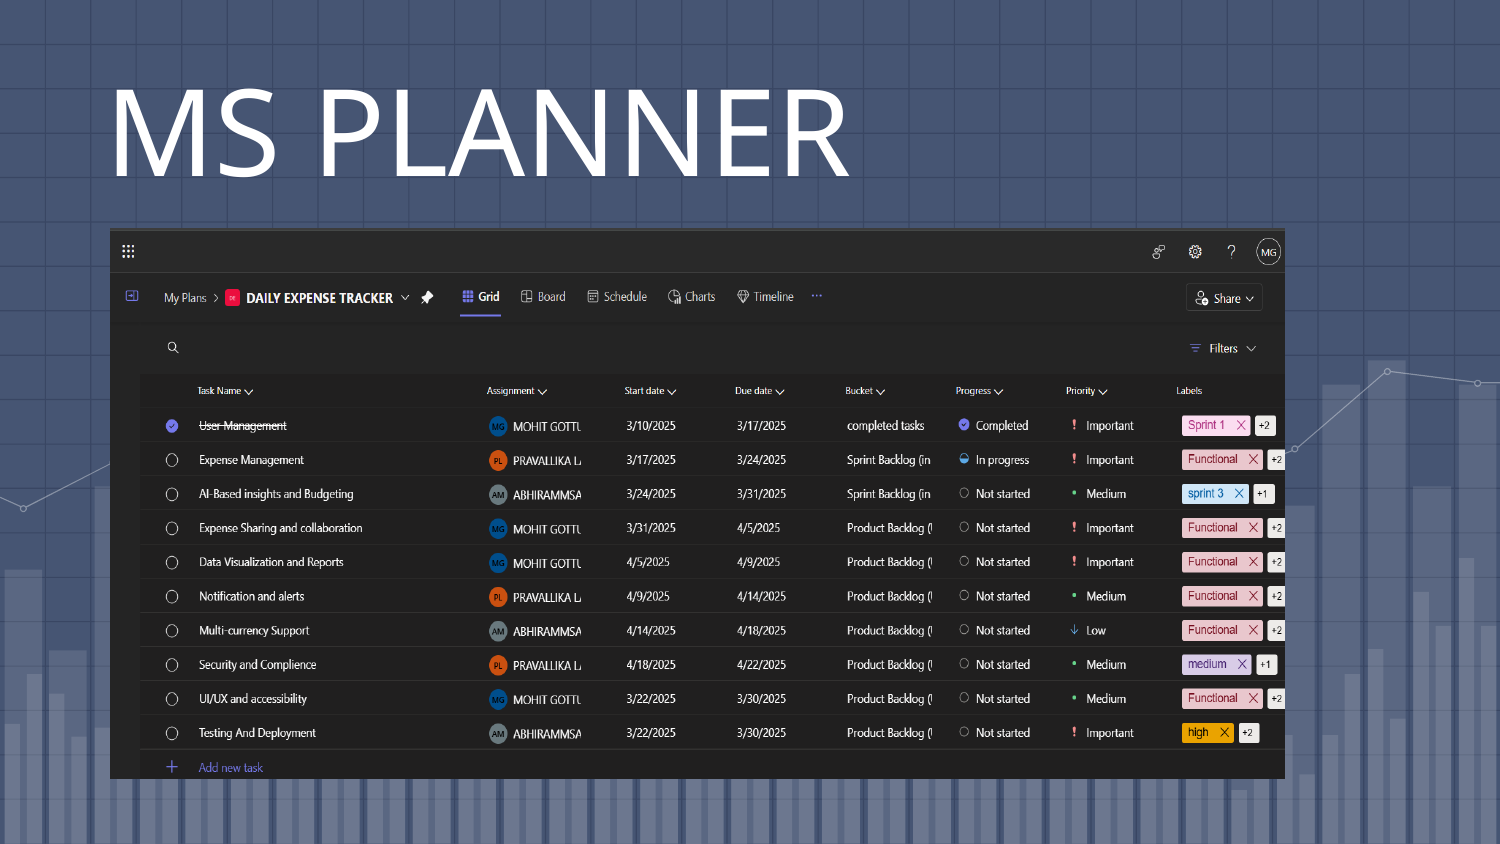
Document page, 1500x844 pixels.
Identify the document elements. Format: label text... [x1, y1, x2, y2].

title MS PLANNER [90, 41, 1359, 158]
picture [109, 227, 1286, 780]
